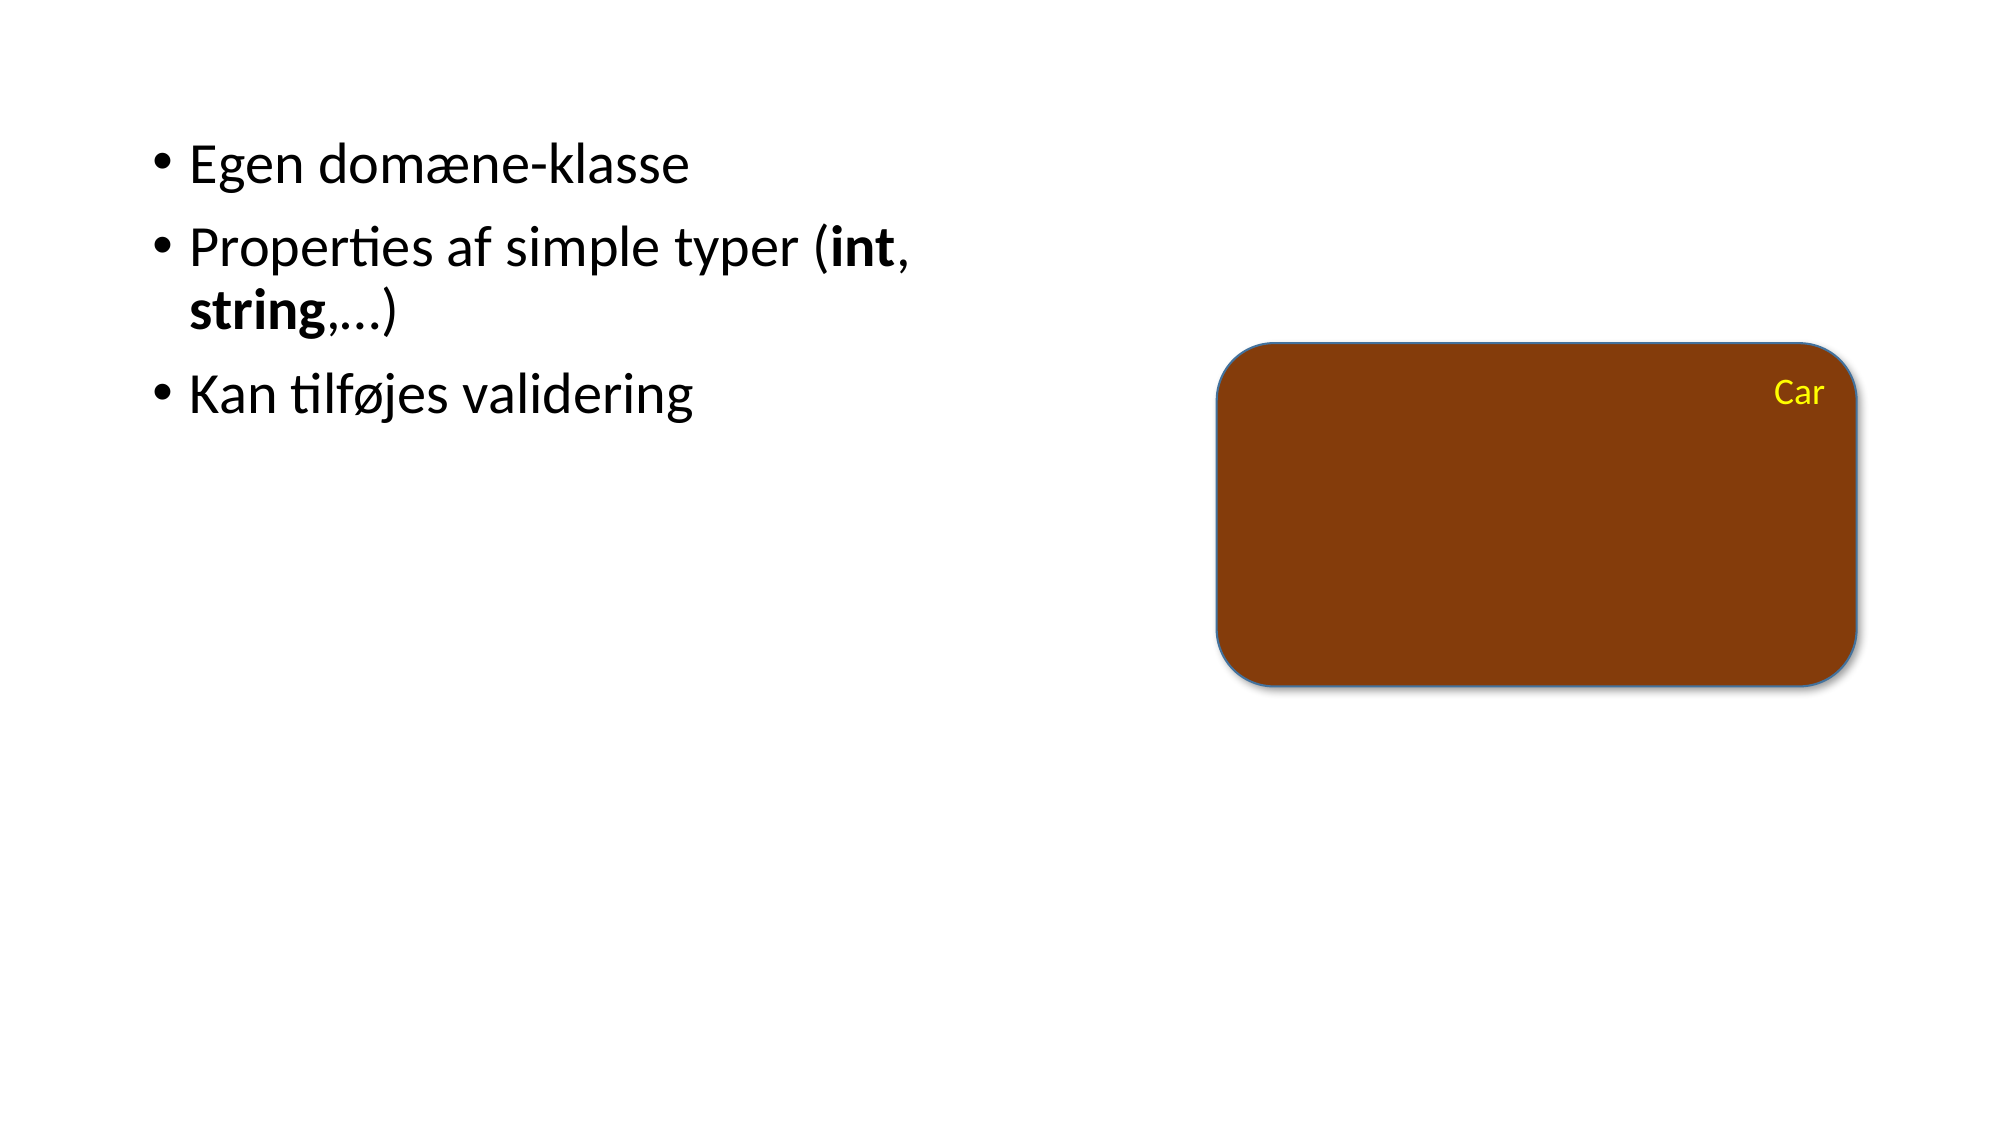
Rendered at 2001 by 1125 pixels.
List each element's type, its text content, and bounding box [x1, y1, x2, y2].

text_box Car [1215, 342, 1858, 688]
list Egen domæne-klasse Properties af simple typer (int, string,…) Kan tilføjes validering [137, 125, 929, 1014]
